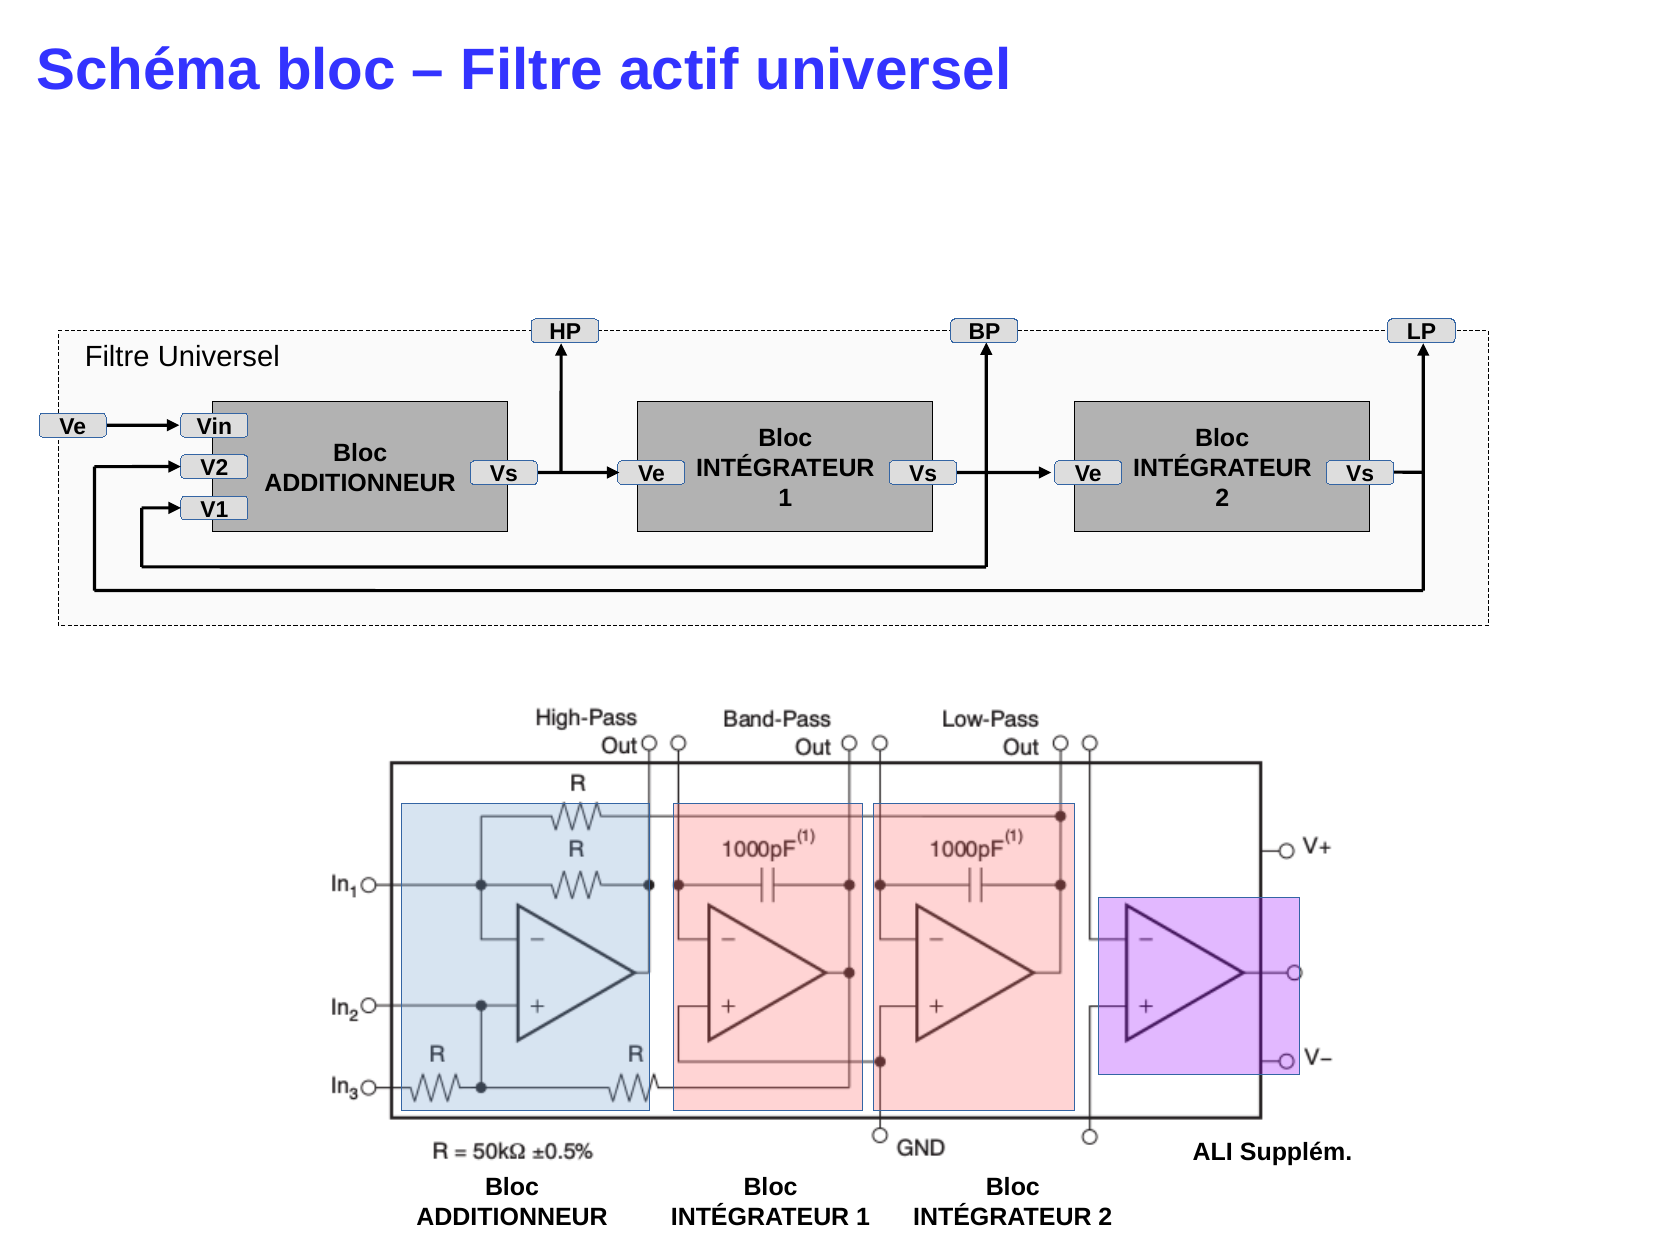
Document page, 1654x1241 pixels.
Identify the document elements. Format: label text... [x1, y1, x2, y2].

text_box Bloc ADDITIONNEUR [401, 1178, 623, 1235]
text_box [95, 460, 181, 473]
text_box V1 [180, 496, 248, 520]
text_box [1417, 343, 1430, 590]
text_box Bloc ADDITIONNEUR [212, 401, 508, 532]
text_box [980, 343, 993, 566]
text_box [141, 501, 181, 515]
text_box Ve [1054, 460, 1122, 485]
picture [295, 679, 1372, 1170]
text_box HP [531, 318, 599, 343]
text_box Bloc INTÉGRATEUR 2 [1074, 401, 1370, 532]
text_box Ve [617, 460, 685, 485]
text_box Filtre Universel [70, 329, 296, 378]
text_box [987, 466, 1052, 479]
text_box [58, 330, 1489, 626]
text_box Ve [39, 413, 107, 438]
text_box V2 [180, 454, 248, 479]
text_box Vs [889, 460, 957, 485]
text_box Bloc INTÉGRATEUR 1 [637, 401, 933, 532]
text_box Schéma bloc – Filtre actif universel [21, 23, 1028, 170]
text_box Vin [180, 413, 248, 438]
text_box [562, 466, 620, 479]
text_box [107, 418, 180, 432]
text_box LP [1387, 318, 1456, 343]
text_box Vs [470, 460, 538, 485]
text_box Vs [1326, 460, 1394, 485]
text_box Bloc INTÉGRATEUR 2 [897, 1178, 1128, 1241]
text_box [554, 343, 568, 474]
text_box ALI Supplém. [1157, 1128, 1388, 1227]
text_box Bloc INTÉGRATEUR 1 [655, 1178, 886, 1241]
text_box BP [950, 318, 1018, 343]
